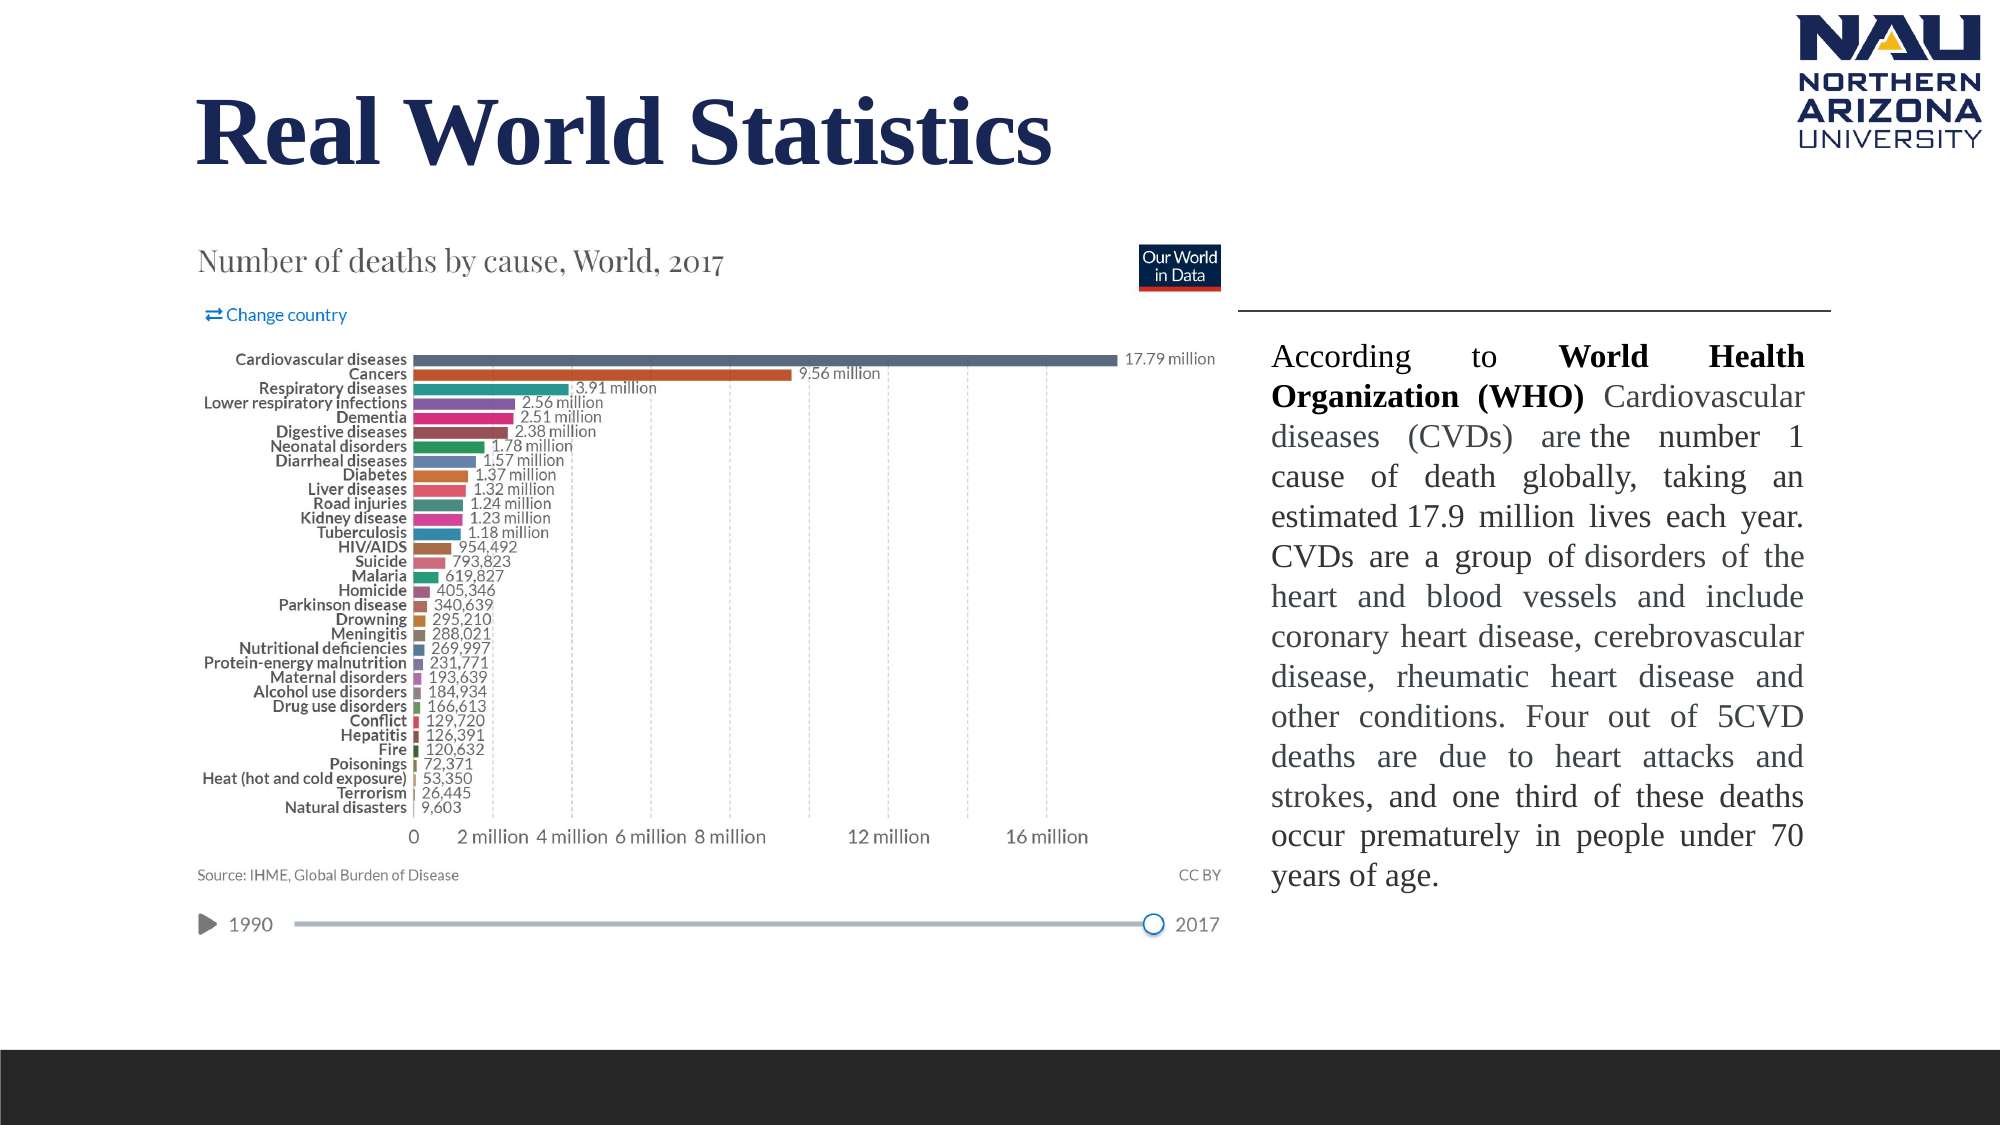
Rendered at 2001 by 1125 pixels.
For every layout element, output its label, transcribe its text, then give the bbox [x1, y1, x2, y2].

title Real World Statistics [180, 47, 1830, 194]
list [179, 225, 1239, 942]
text_box According to World Health Organization (WHO) Cardiovascular diseases (CVDs) are the number 1 cause of death globally, taking an estimated 17.9 million lives each year. CVDs are a group of disorders of the heart and blood vessels and include coronary heart disease, cerebrovascular disease, rheumatic heart disease and other conditions. Four out of 5CVD deaths are due to heart attacks and strokes, and one third of these deaths occur prematurely in people under 70 years of age. [1256, 327, 1820, 946]
picture [1795, 15, 1983, 149]
